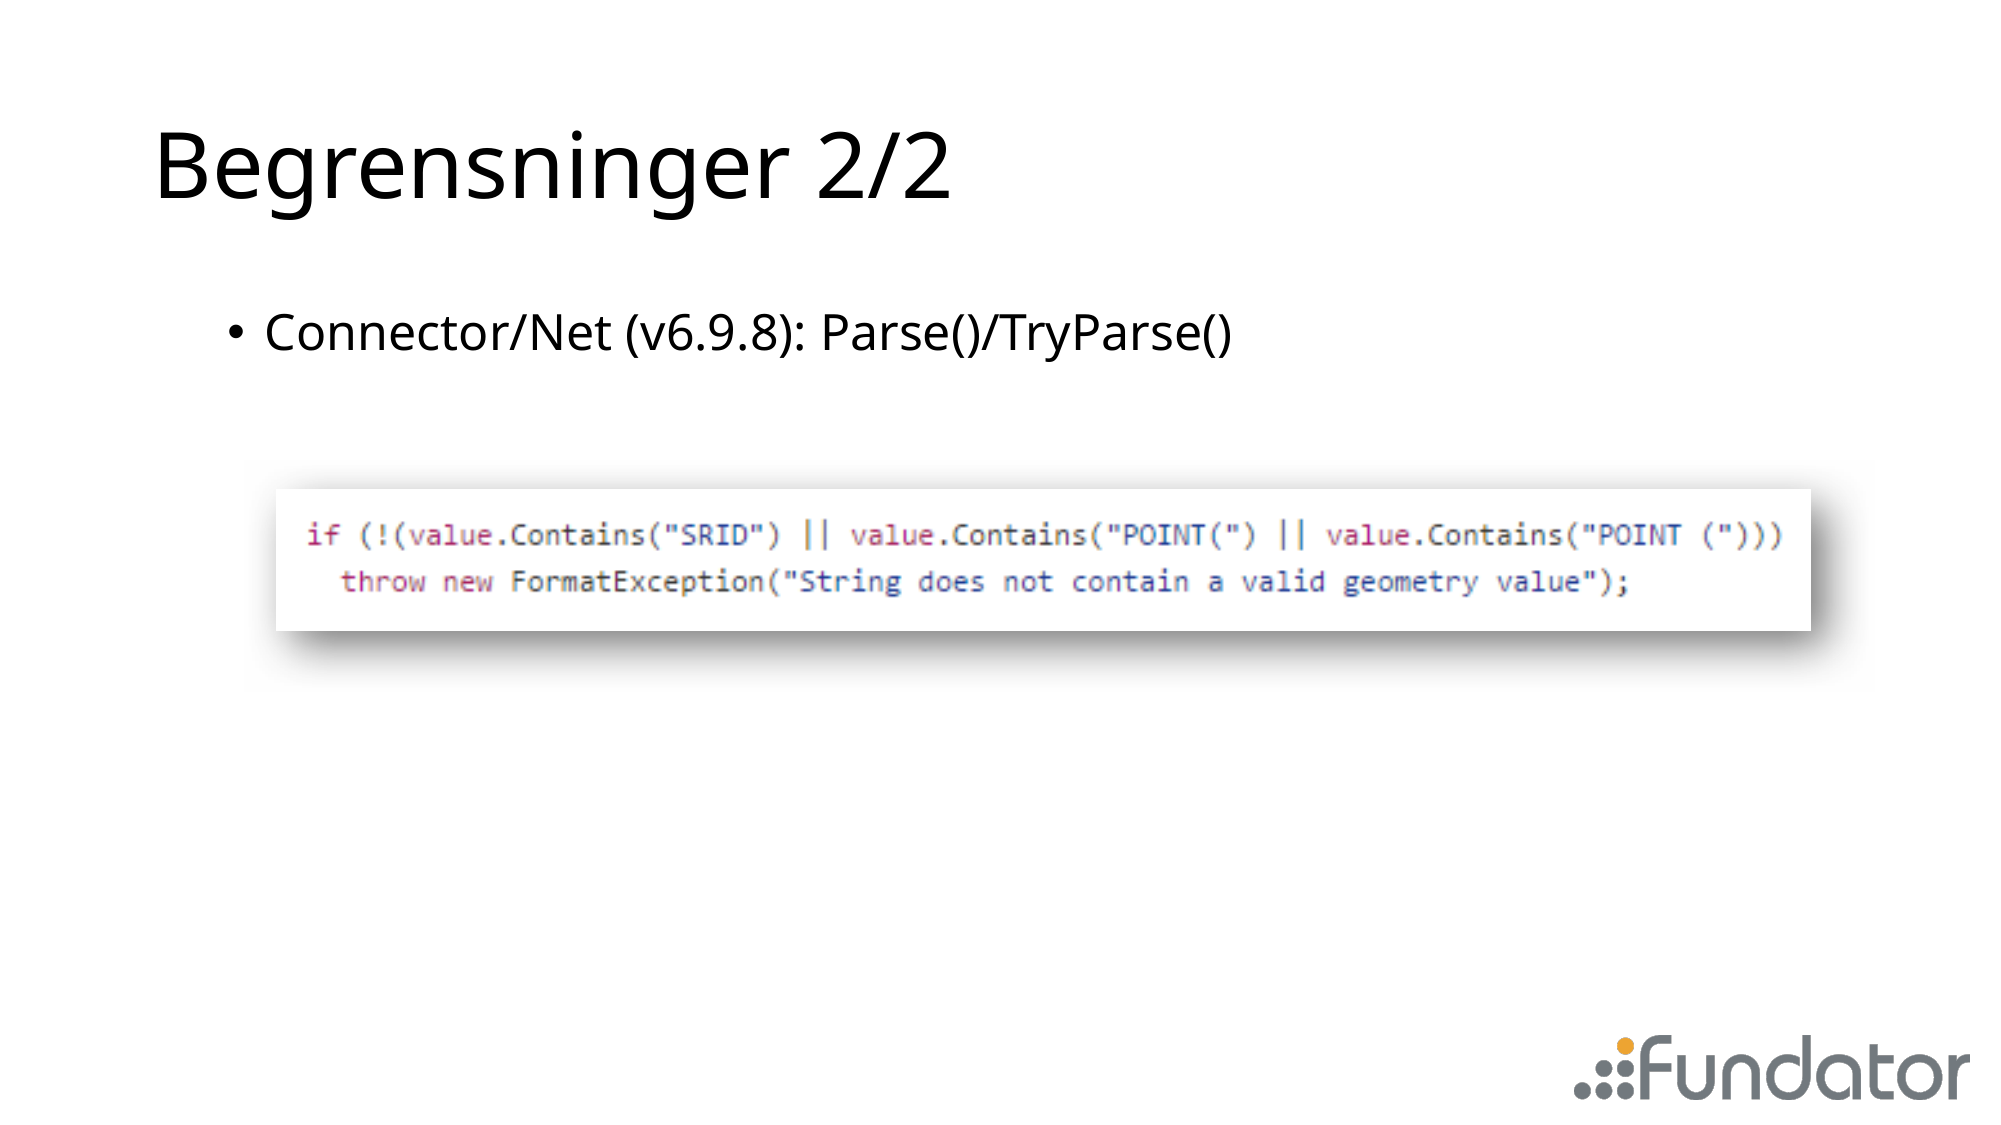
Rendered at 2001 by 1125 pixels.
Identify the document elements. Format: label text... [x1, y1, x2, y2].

list Connector/Net (v6.9.8): Parse()/TryParse() [137, 299, 1863, 1014]
picture [1574, 1035, 1970, 1100]
picture [276, 489, 1811, 631]
title Begrensninger 2/2 [137, 59, 1863, 278]
